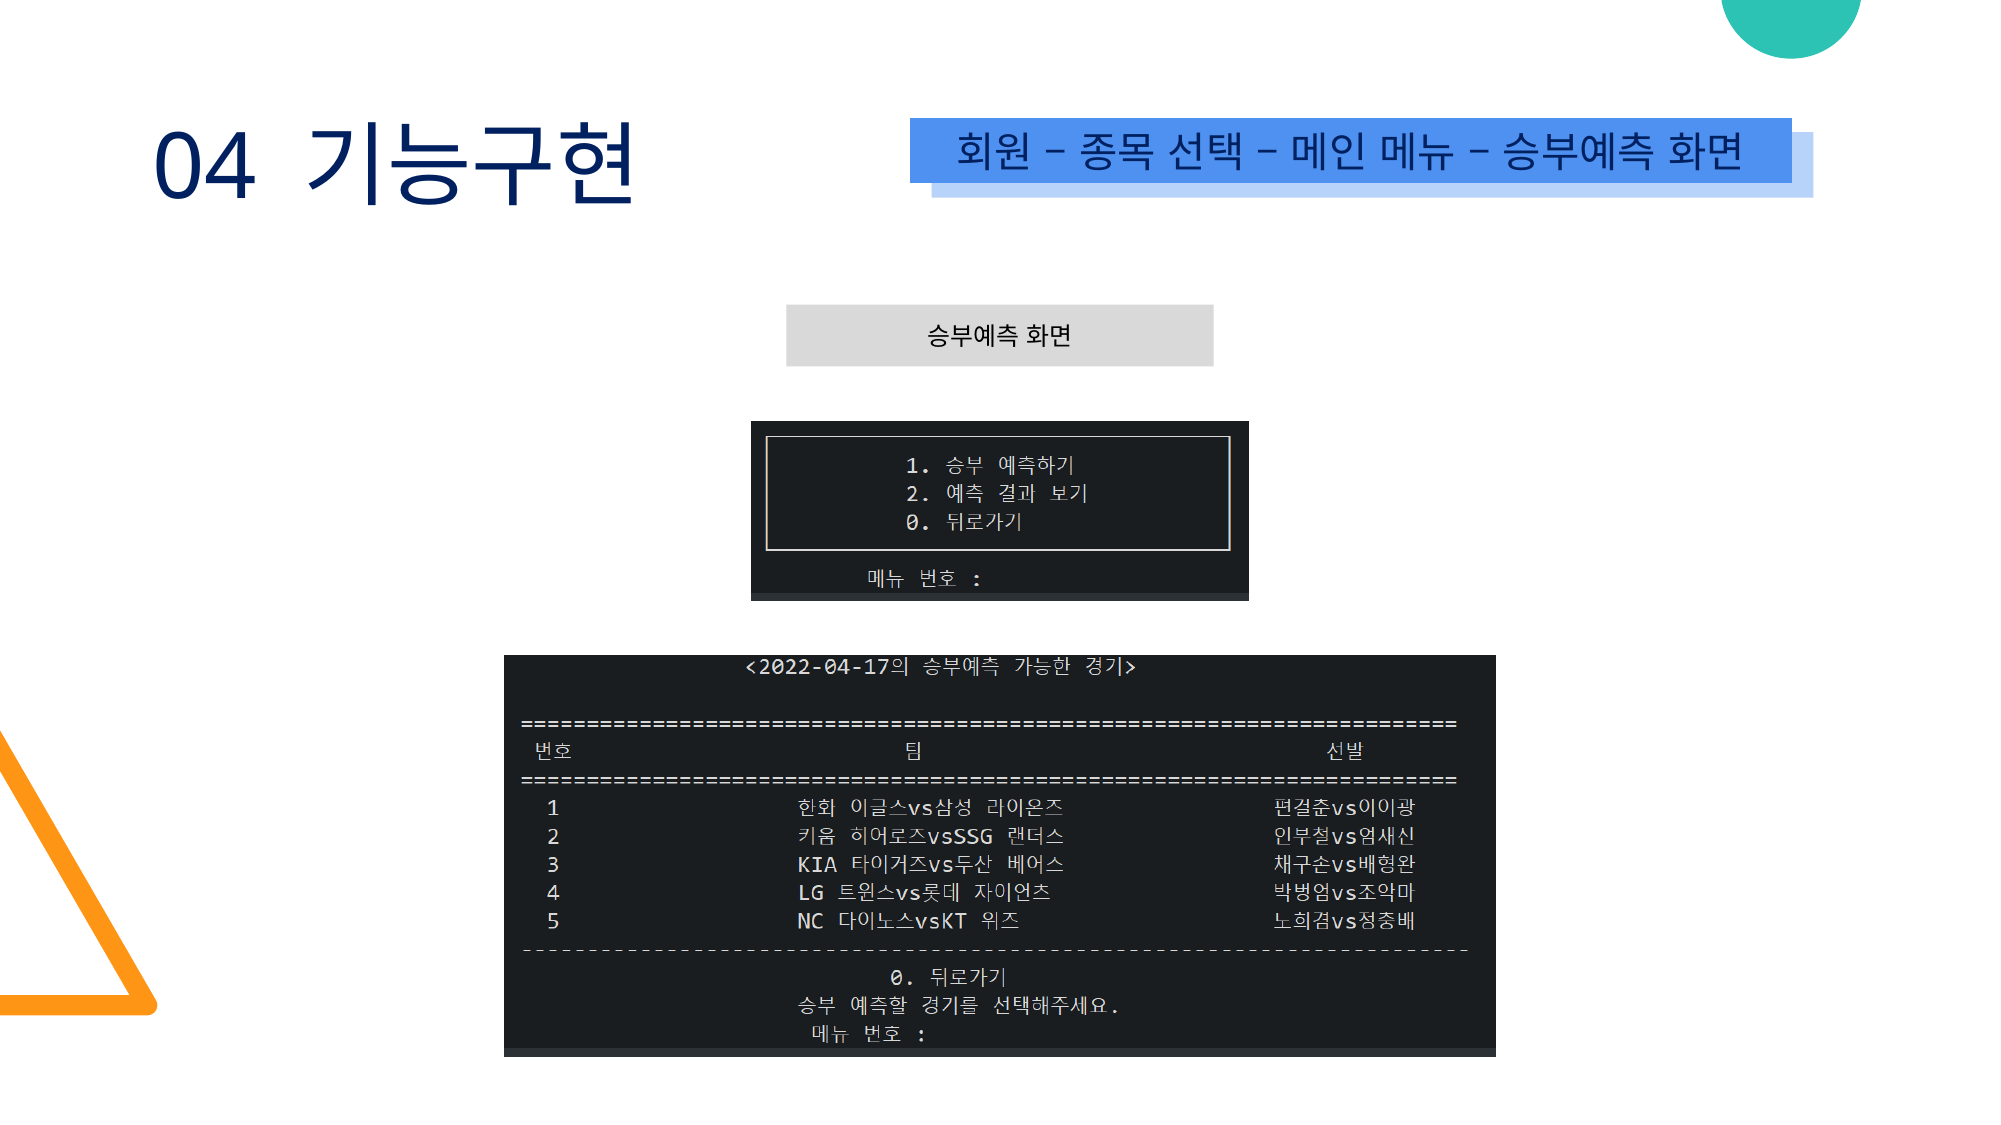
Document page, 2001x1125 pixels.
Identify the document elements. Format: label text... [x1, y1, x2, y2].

picture [503, 655, 1496, 1057]
title 04 기능구현 [137, 59, 1863, 278]
text_box 승부예측 화면 [785, 304, 1215, 367]
picture [750, 421, 1249, 601]
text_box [910, 118, 1814, 198]
